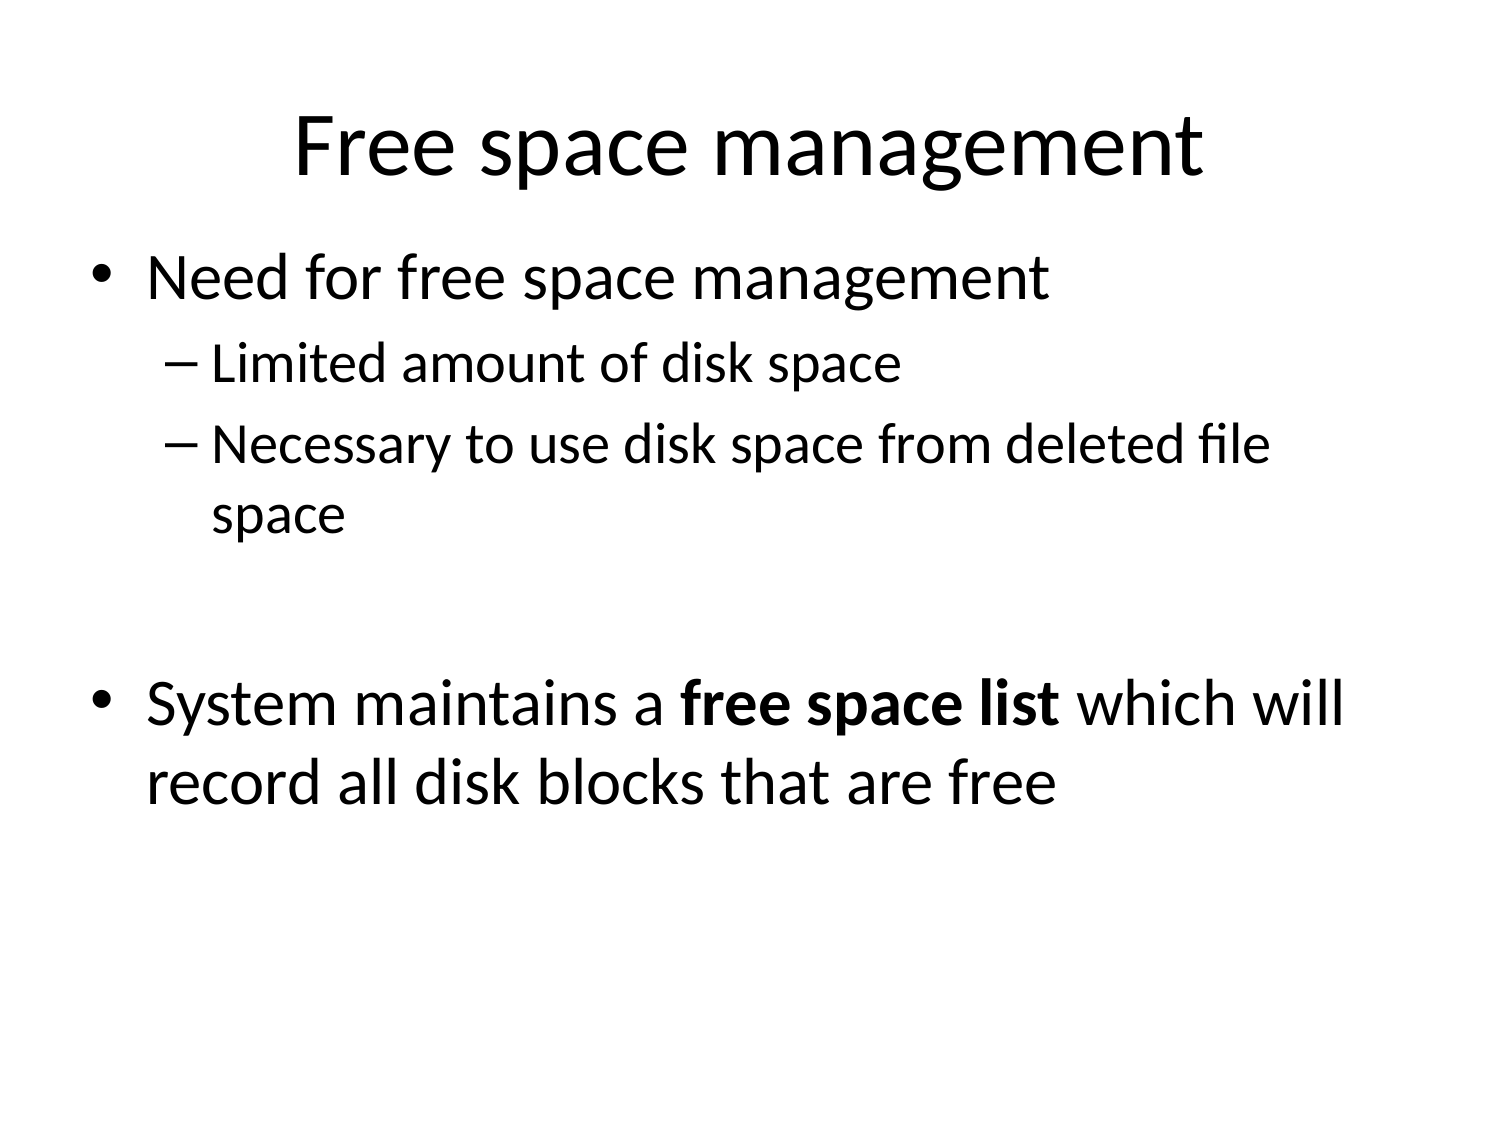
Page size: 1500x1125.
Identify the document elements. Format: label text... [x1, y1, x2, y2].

list Need for free space management Limited amount of disk space Necessary to use disk space from deleted file space System maintains a free space list which will record all disk blocks that are free [75, 224, 1425, 1075]
title Free space management [75, 45, 1425, 224]
